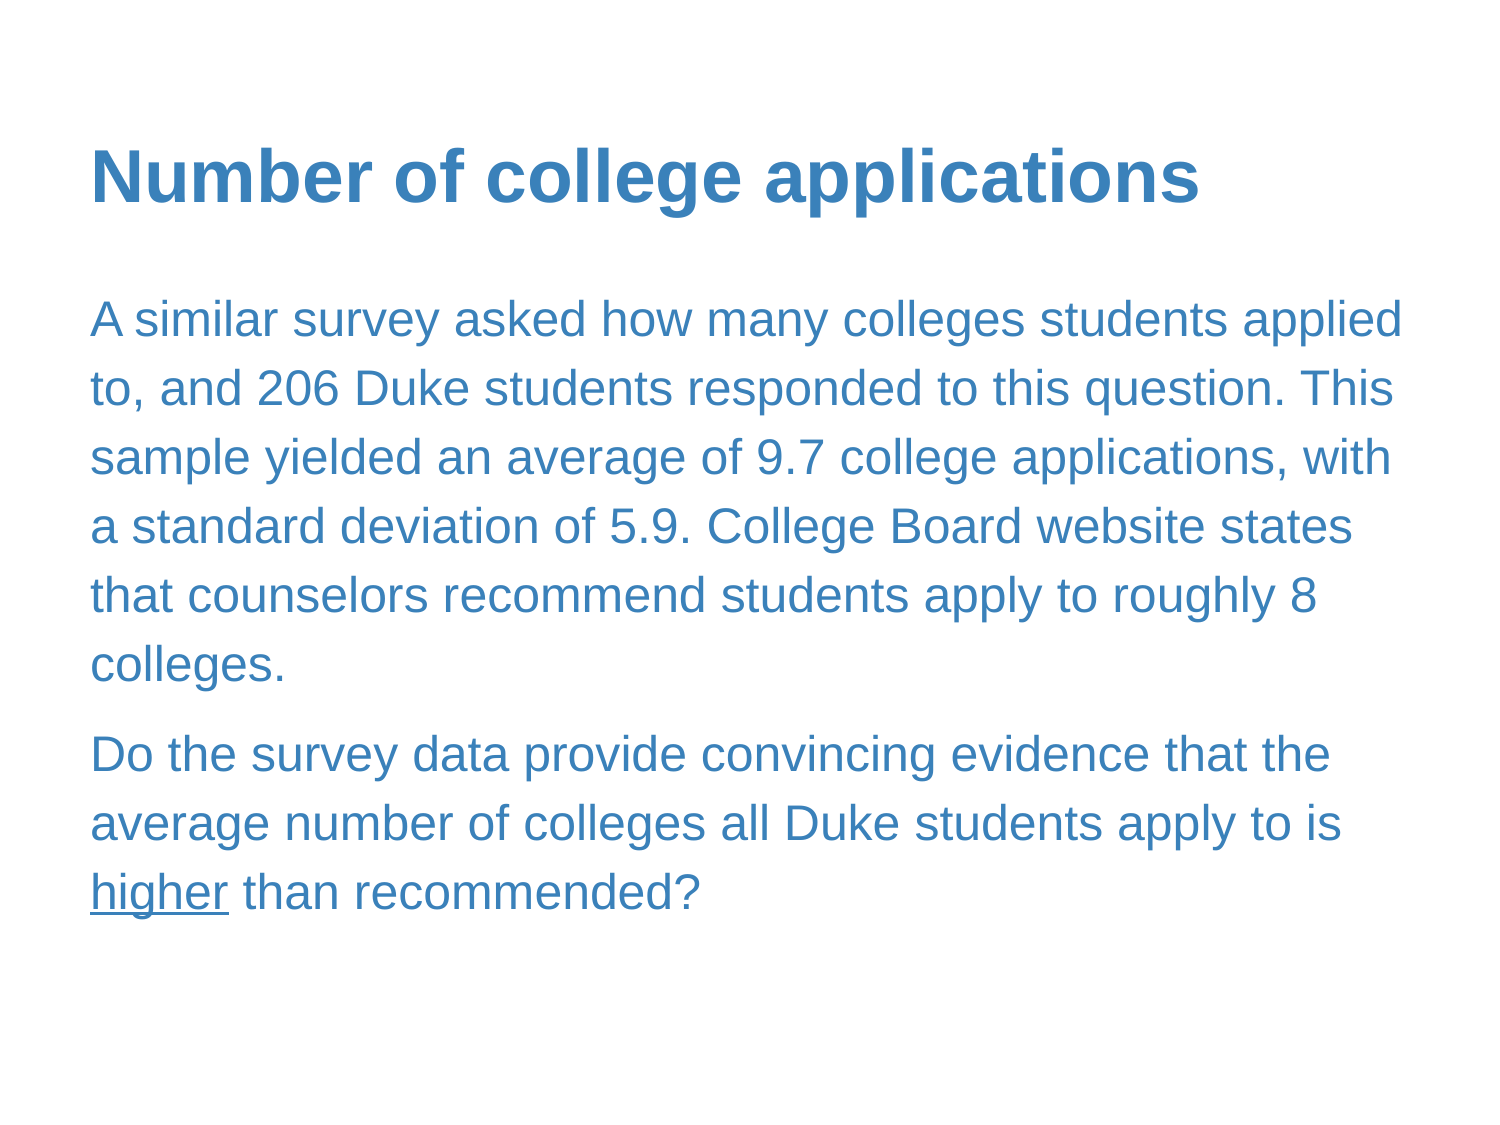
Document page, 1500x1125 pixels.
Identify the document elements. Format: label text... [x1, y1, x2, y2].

list A similar survey asked how many colleges students applied to, and 206 Duke students responded to this question. This sample yielded an average of 9.7 college applications, with a standard deviation of 5.9. College Board website states that counselors recommend students apply to roughly 8 colleges. Do the survey data provide convincing evidence that the average number of colleges all Duke students apply to is higher than recommended? [75, 262, 1425, 1078]
title Number of college applications [75, 45, 1425, 233]
